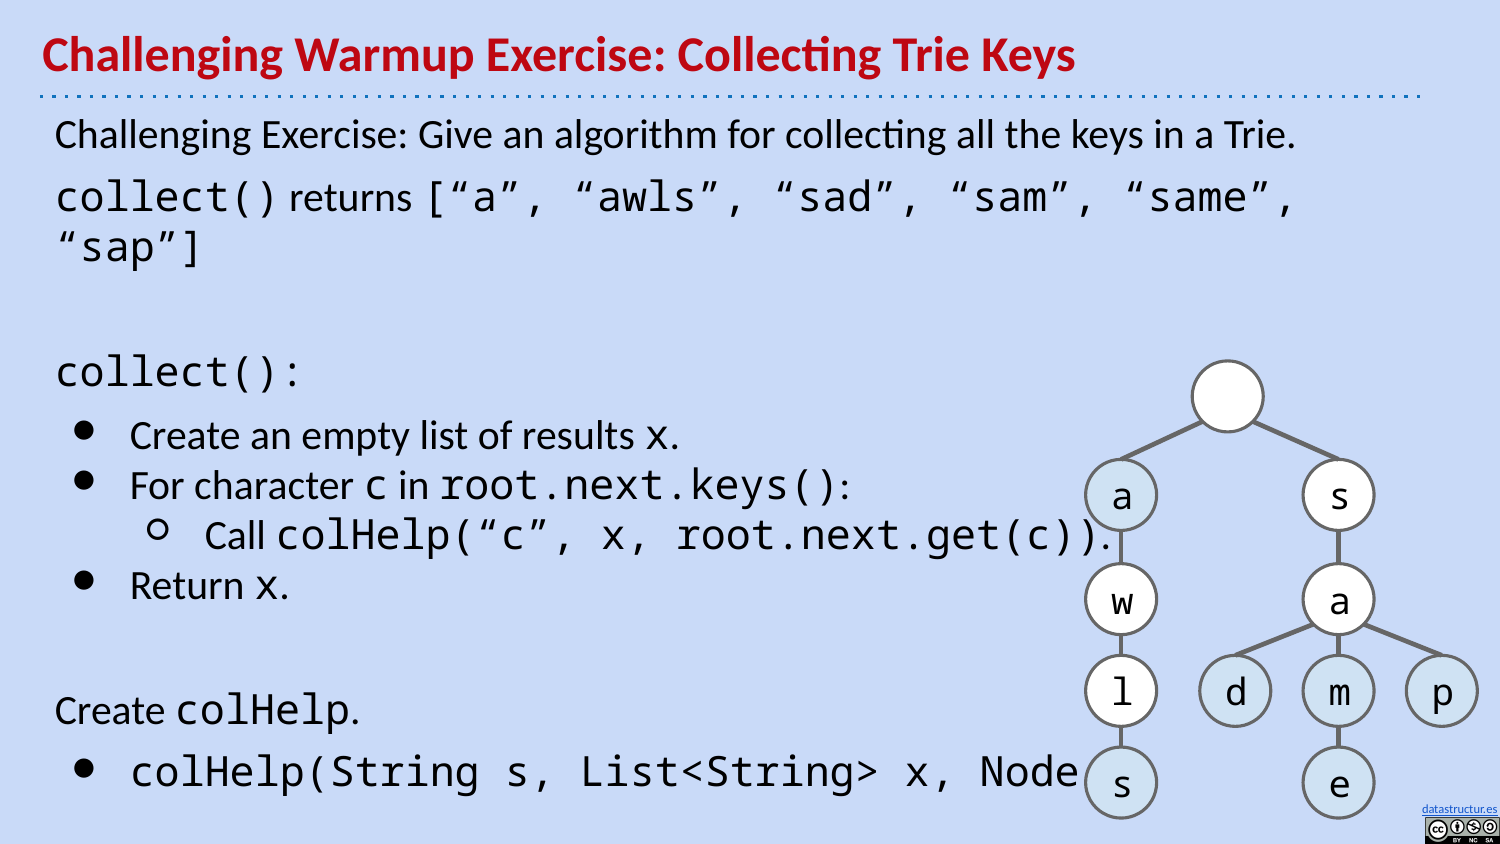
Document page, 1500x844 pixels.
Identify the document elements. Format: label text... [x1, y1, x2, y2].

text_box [1120, 421, 1203, 460]
text_box p [1406, 655, 1478, 727]
text_box l [1085, 655, 1157, 727]
text_box [1192, 360, 1264, 432]
text_box m [1303, 655, 1375, 727]
text_box e [1303, 747, 1375, 819]
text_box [1235, 623, 1314, 656]
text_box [1252, 421, 1339, 460]
text_box d [1199, 655, 1271, 727]
text_box s [1085, 747, 1157, 819]
text_box w [1085, 563, 1157, 635]
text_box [1363, 623, 1442, 656]
picture [1425, 817, 1500, 844]
list Challenging Exercise: Give an algorithm for collecting all the keys in a Trie. collect() returns [“a”, “awls”, “sad”, “sam”, “same”, “sap”] collect(): Create an empty list of results x. For character c in root.next.keys(): Call colHelp(“c”, x, root.next.get(c)). Return x. Create colHelp. colHelp(String s, List<String> x, Node n) [39, 92, 1468, 249]
text_box s [1303, 459, 1375, 531]
title Challenging Warmup Exercise: Collecting Trie Keys [27, 15, 1378, 97]
text_box a [1085, 459, 1157, 531]
text_box a [1303, 563, 1375, 635]
